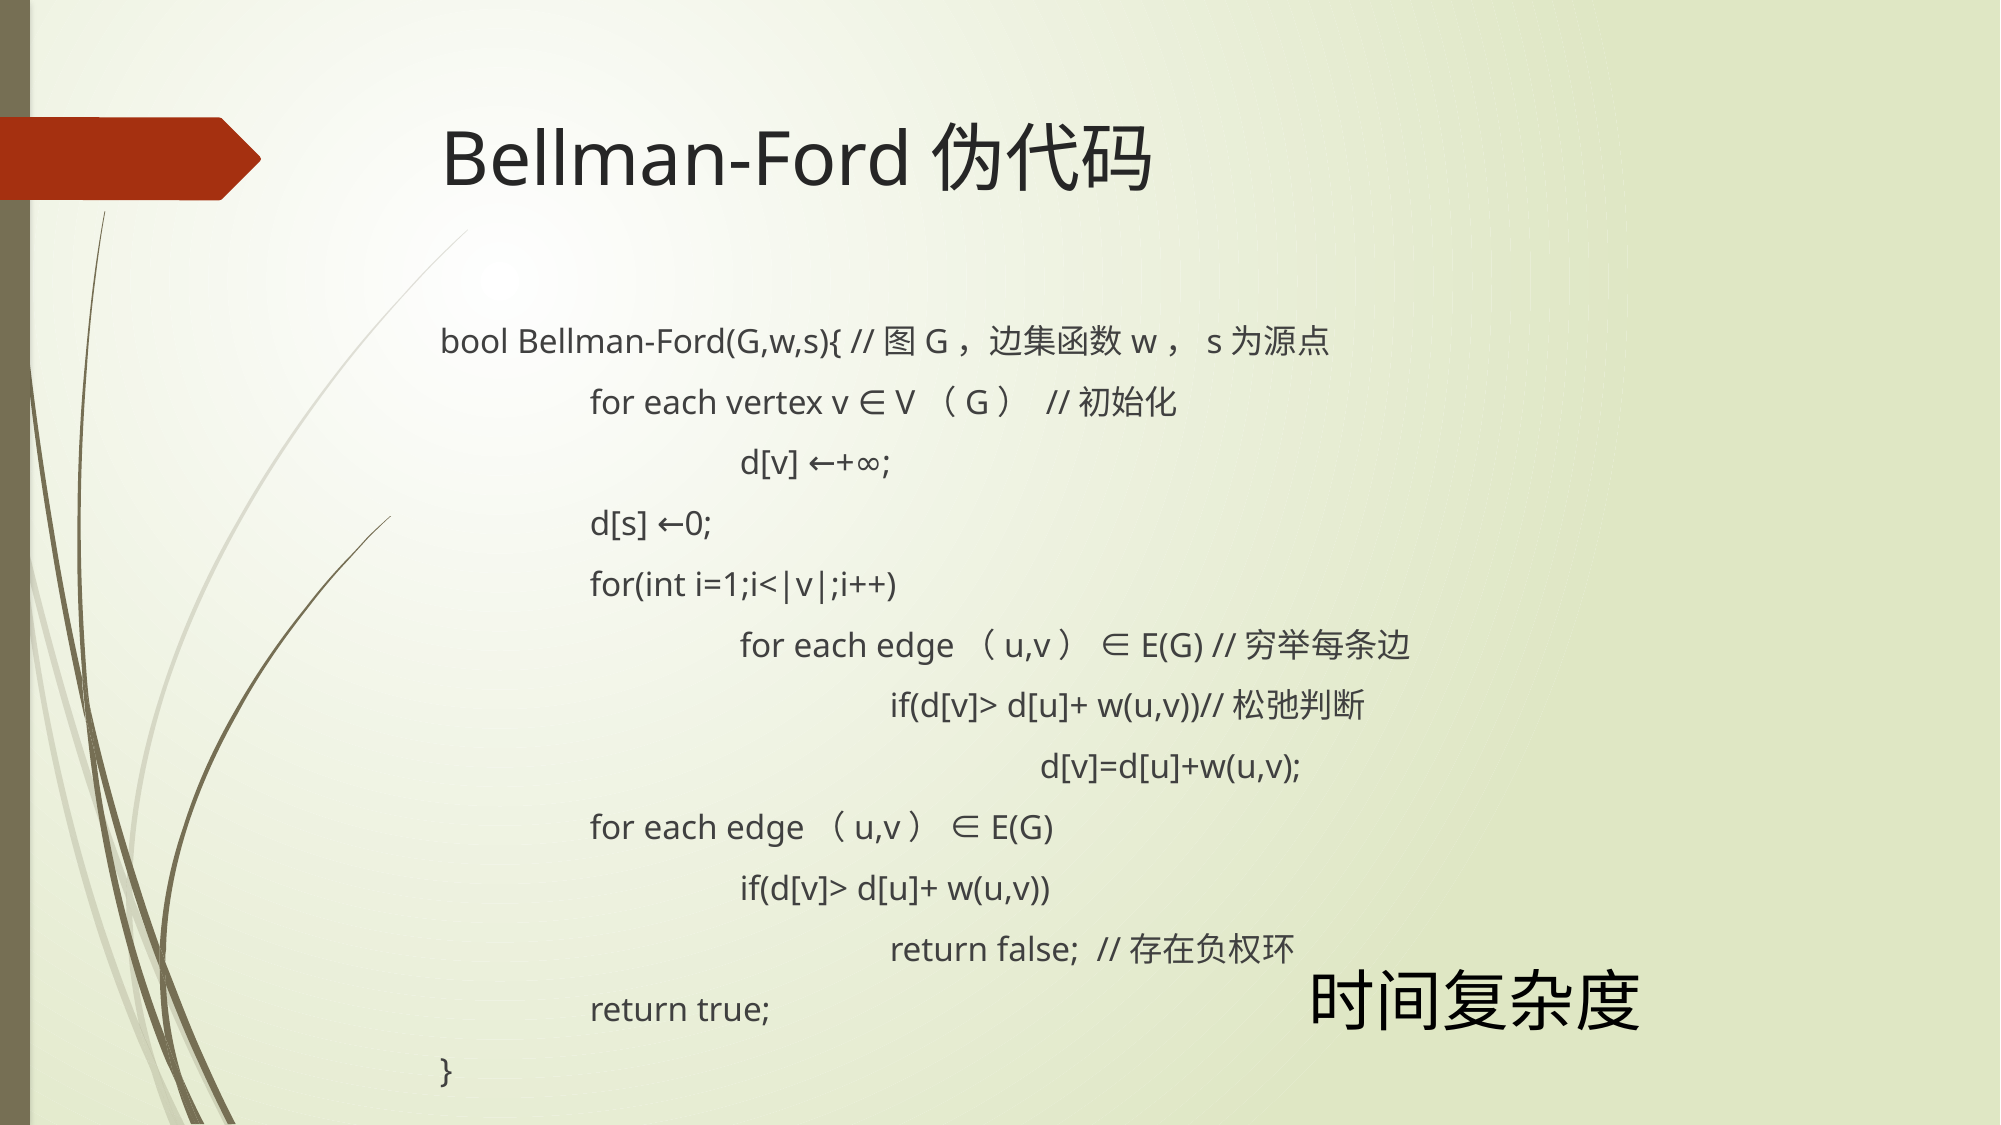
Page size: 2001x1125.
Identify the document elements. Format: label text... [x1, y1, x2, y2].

list bool Bellman-Ford(G,w,s){ //图G，边集函数w，s为源点 for each vertex v ∈ V（G） //初始化 d[v] ←+∞; d[s] ←0; for(int i=1;i<|v|;i++) for each edge（u,v） ∈E(G) //穷举每条边 if(d[v]> d[u]+ w(u,v))//松弛判断 d[v]=d[u]+w(u,v); for each edge（u,v） ∈E(G) if(d[v]> d[u]+ w(u,v)) return false; //存在负权环 return true; } [424, 312, 1888, 933]
title Bellman-Ford伪代码 [425, 102, 1888, 312]
